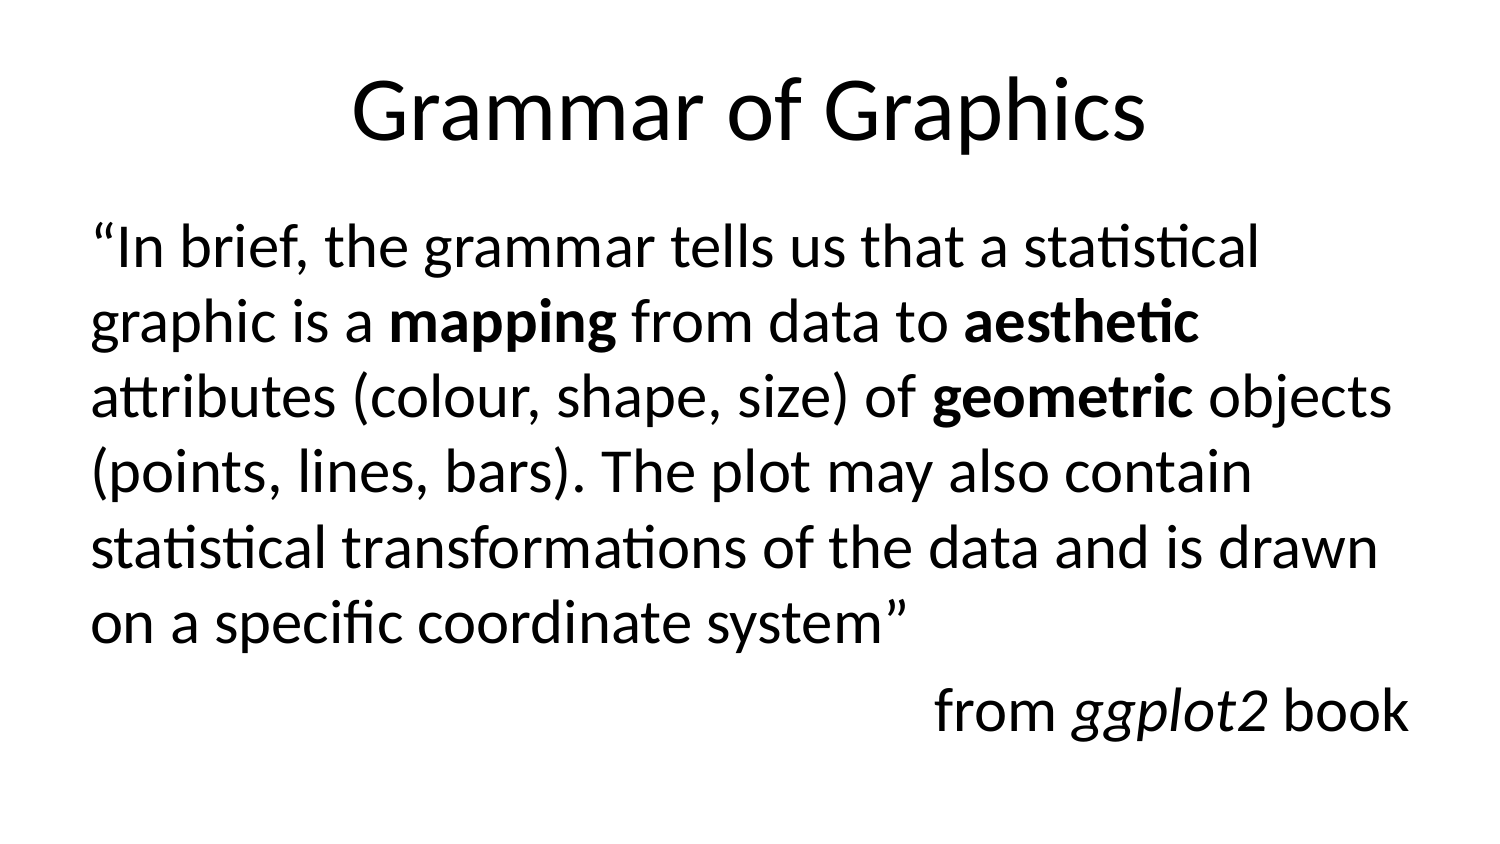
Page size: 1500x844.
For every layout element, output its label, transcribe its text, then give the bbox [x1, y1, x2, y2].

list “In brief, the grammar tells us that a statistical graphic is a mapping from data to aesthetic attributes (colour, shape, size) of geometric objects (points, lines, bars). The plot may also contain statistical transformations of the data and is drawn on a specific coordinate system” from ggplot2 book [75, 196, 1425, 754]
title Grammar of Graphics [75, 33, 1425, 175]
